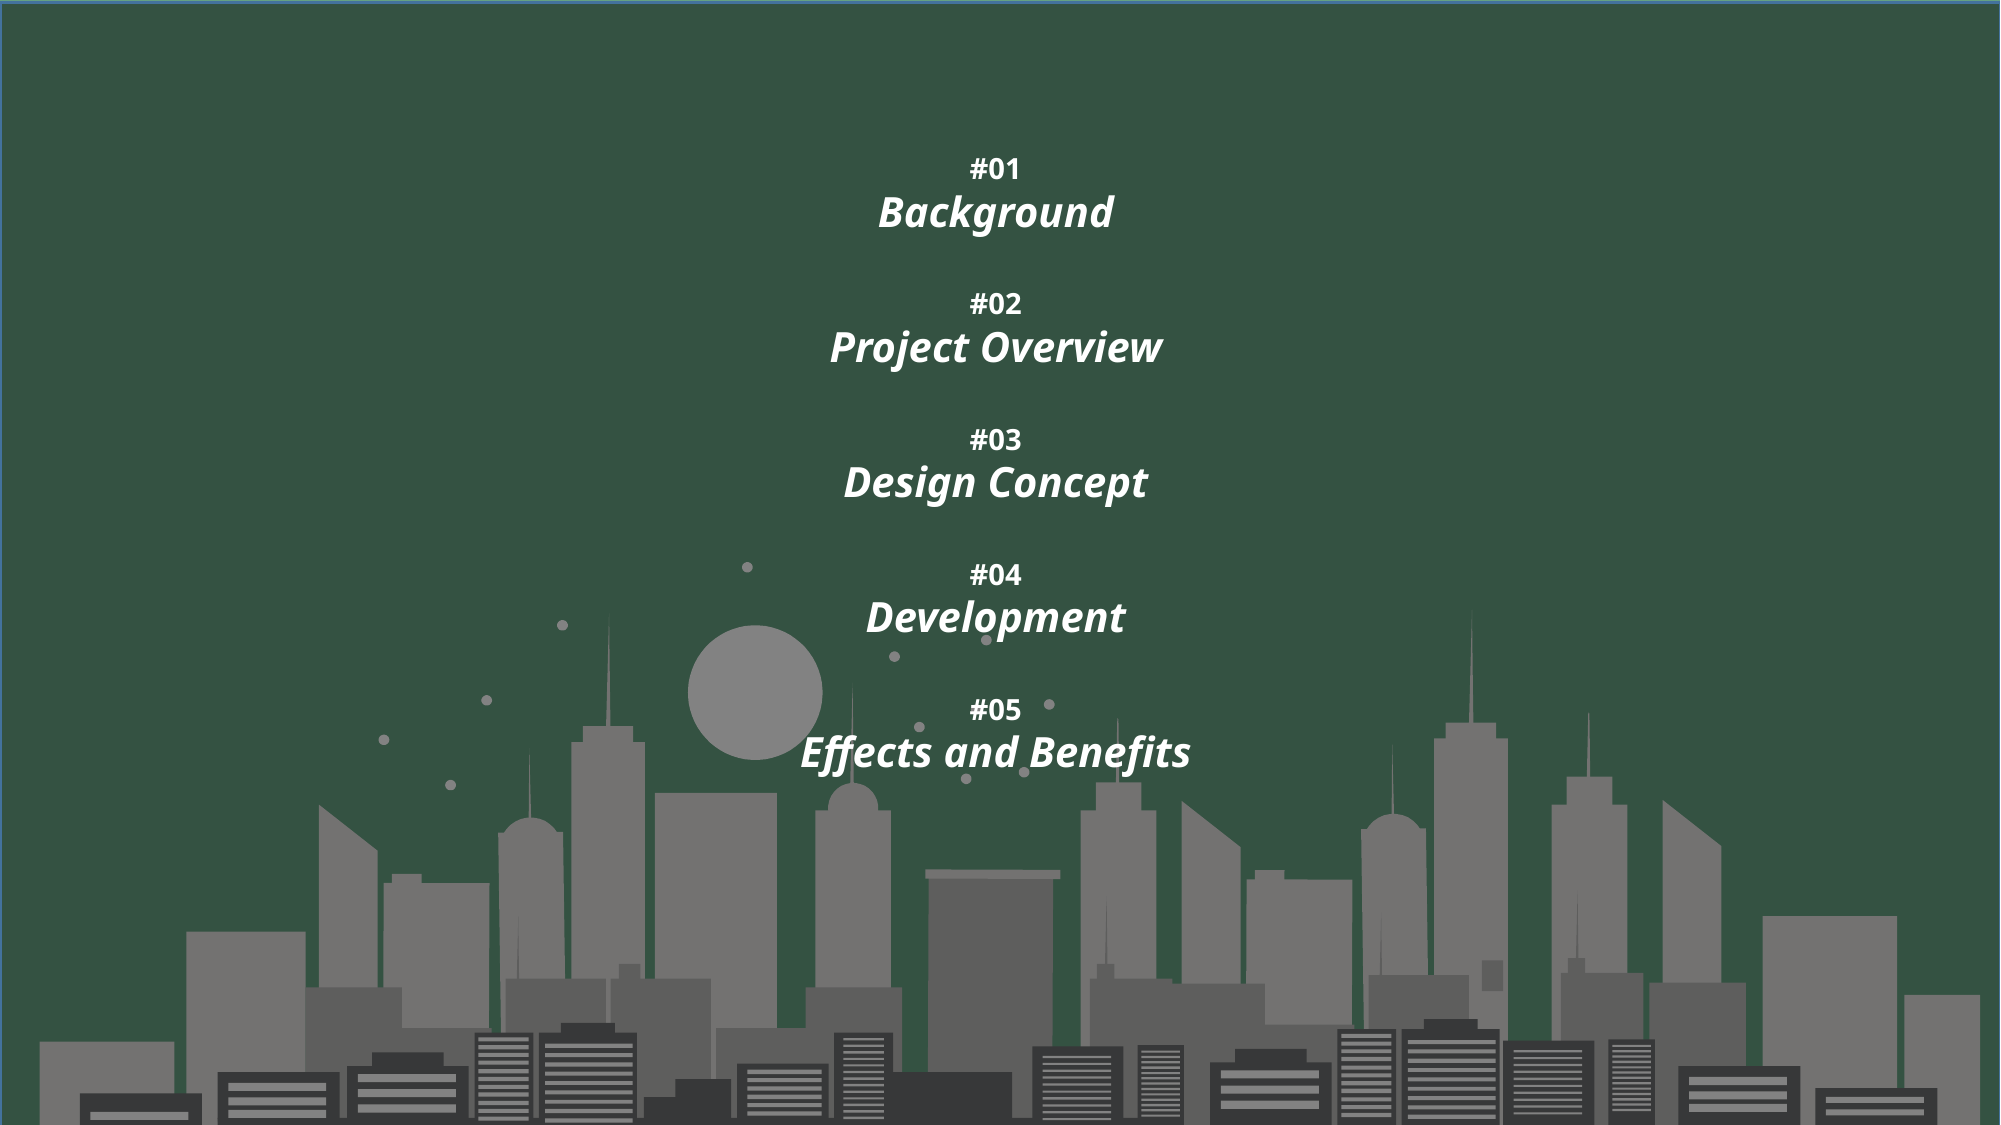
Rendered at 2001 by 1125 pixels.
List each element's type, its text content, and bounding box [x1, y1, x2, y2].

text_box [39, 562, 1981, 1125]
text_box [0, 1, 2000, 1125]
text_box #01 Background #02 Project Overview #03 Design Concept #04 Development #05 Effects and Benefits [770, 143, 1221, 562]
